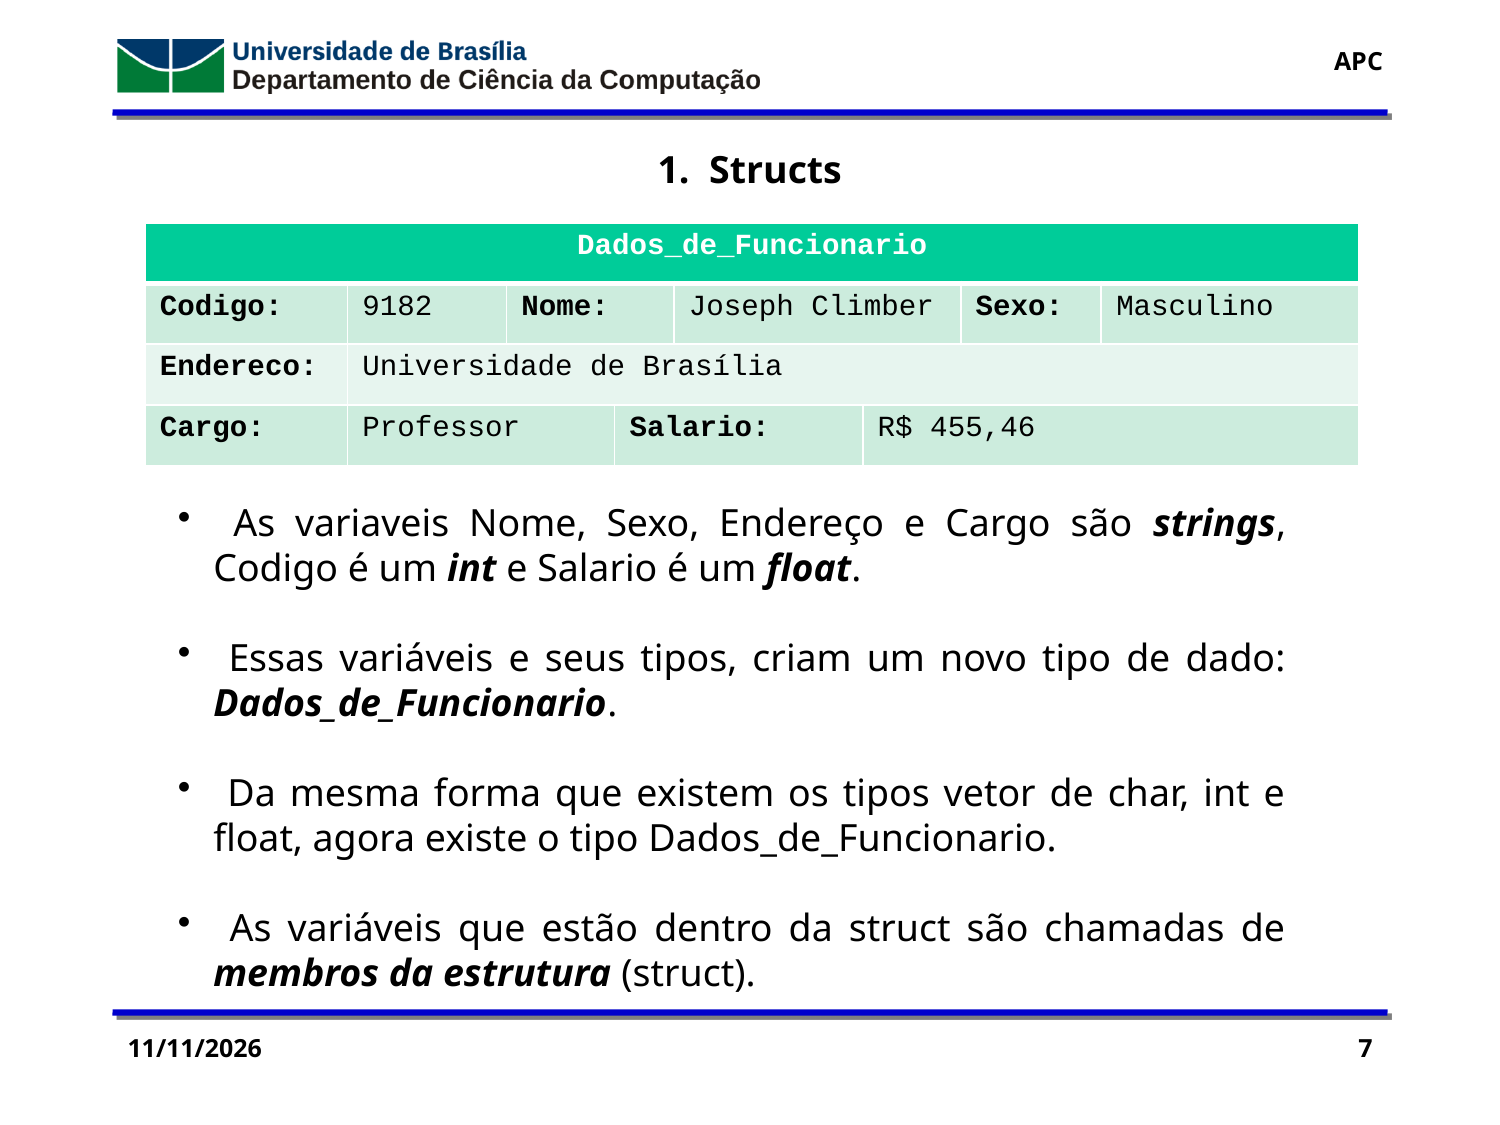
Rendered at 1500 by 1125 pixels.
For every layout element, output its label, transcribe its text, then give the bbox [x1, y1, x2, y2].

table_cell Joseph Climber [675, 286, 960, 343]
text_box As variaveis Nome, Sexo, Endereço e Cargo são strings, Codigo é um int e Salario é um float. Essas variáveis e seus tipos, criam um novo tipo de dado: Dados_de_Funcionario. Da mesma forma que existem os tipos vetor de char, int e float, agora existe o tipo Dados_de_Funcionario. As variáveis que estão dentro da struct são chamadas de membros da estrutura (struct). [163, 467, 1301, 1046]
table_cell Masculino [1102, 286, 1358, 343]
table_cell Professor [348, 406, 614, 465]
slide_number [112, 1024, 426, 1101]
table_cell Codigo: [146, 286, 347, 343]
text_box 1. Structs [112, 138, 1388, 198]
table_cell Endereco: [146, 345, 347, 404]
table_cell R$ 455,46 [864, 406, 1358, 465]
slide_number 7 [1074, 1024, 1388, 1101]
table_cell Cargo: [146, 406, 347, 465]
table_cell 9182 [348, 286, 506, 343]
table_cell Salario: [615, 406, 862, 465]
table_cell Universidade de Brasília [348, 345, 1358, 404]
picture [117, 39, 760, 94]
table_cell Sexo: [962, 286, 1100, 343]
table_cell Nome: [507, 286, 673, 343]
table_header Dados_de_Funcionario [146, 224, 1358, 281]
